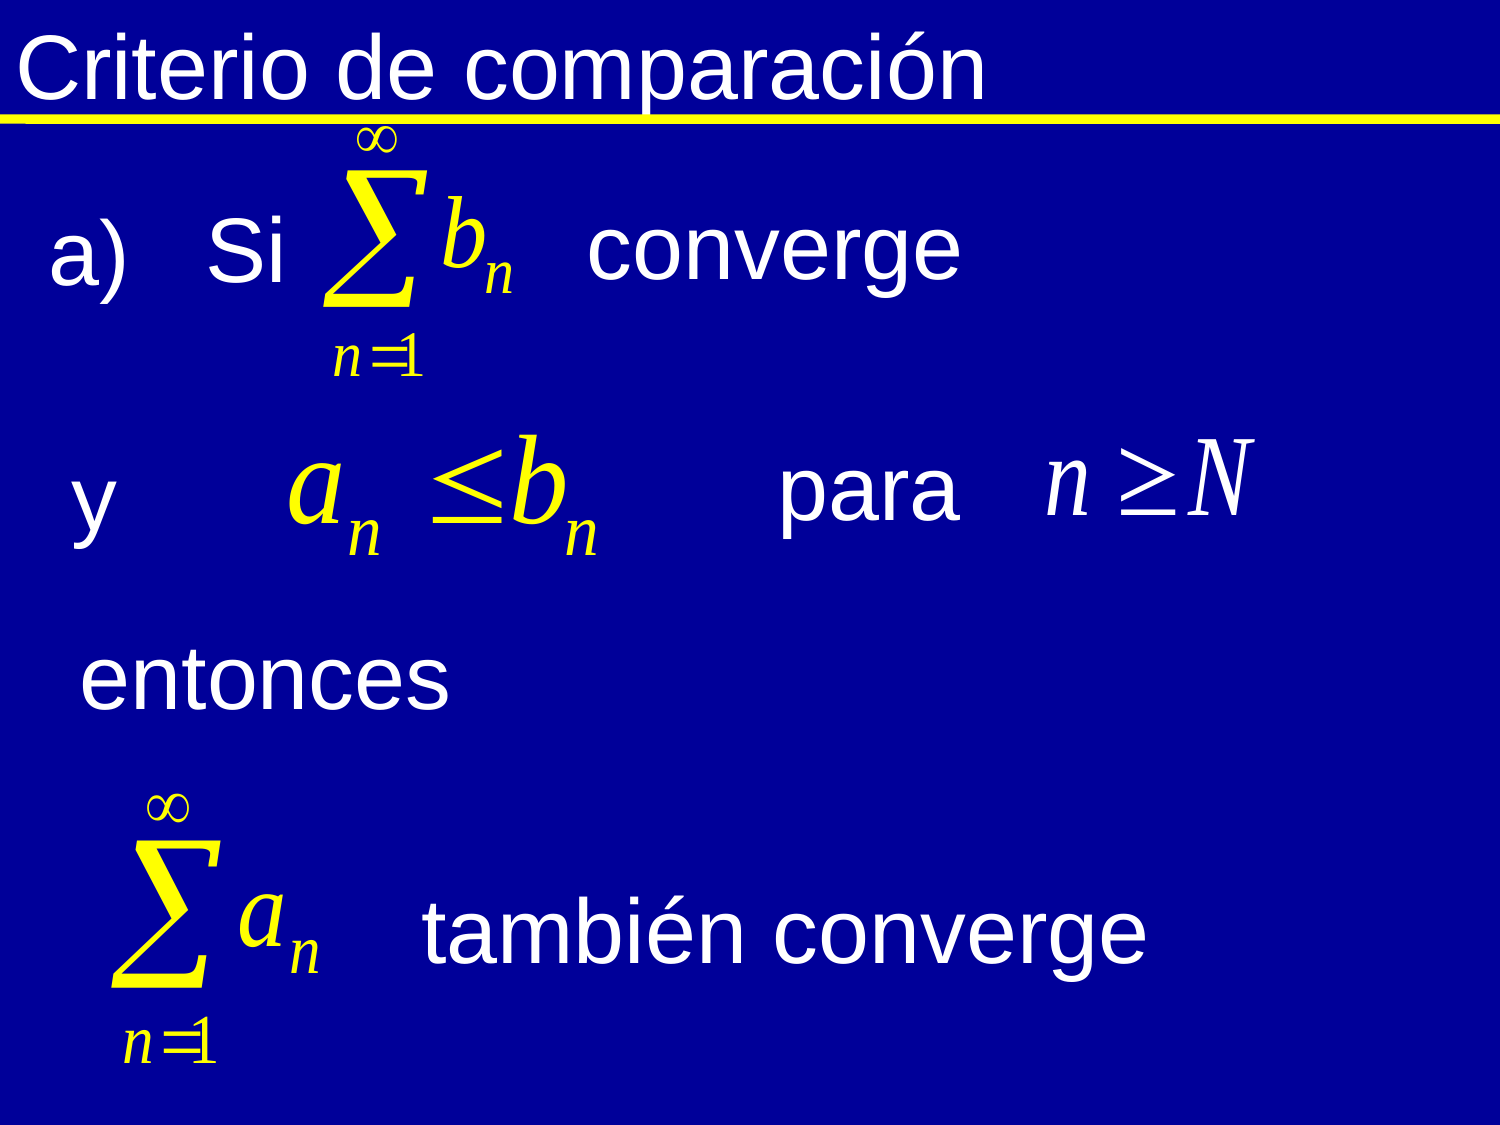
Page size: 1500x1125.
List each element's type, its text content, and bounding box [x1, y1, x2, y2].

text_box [190, 81, 1082, 394]
title Criterio de comparación [0, 0, 1444, 119]
text_box a) [34, 186, 163, 311]
title Criterio de comparación [1085, 120, 1444, 126]
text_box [95, 745, 1198, 1087]
text_box entonces [64, 610, 593, 735]
title Criterio de comparación [0, 120, 185, 126]
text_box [56, 395, 1277, 587]
